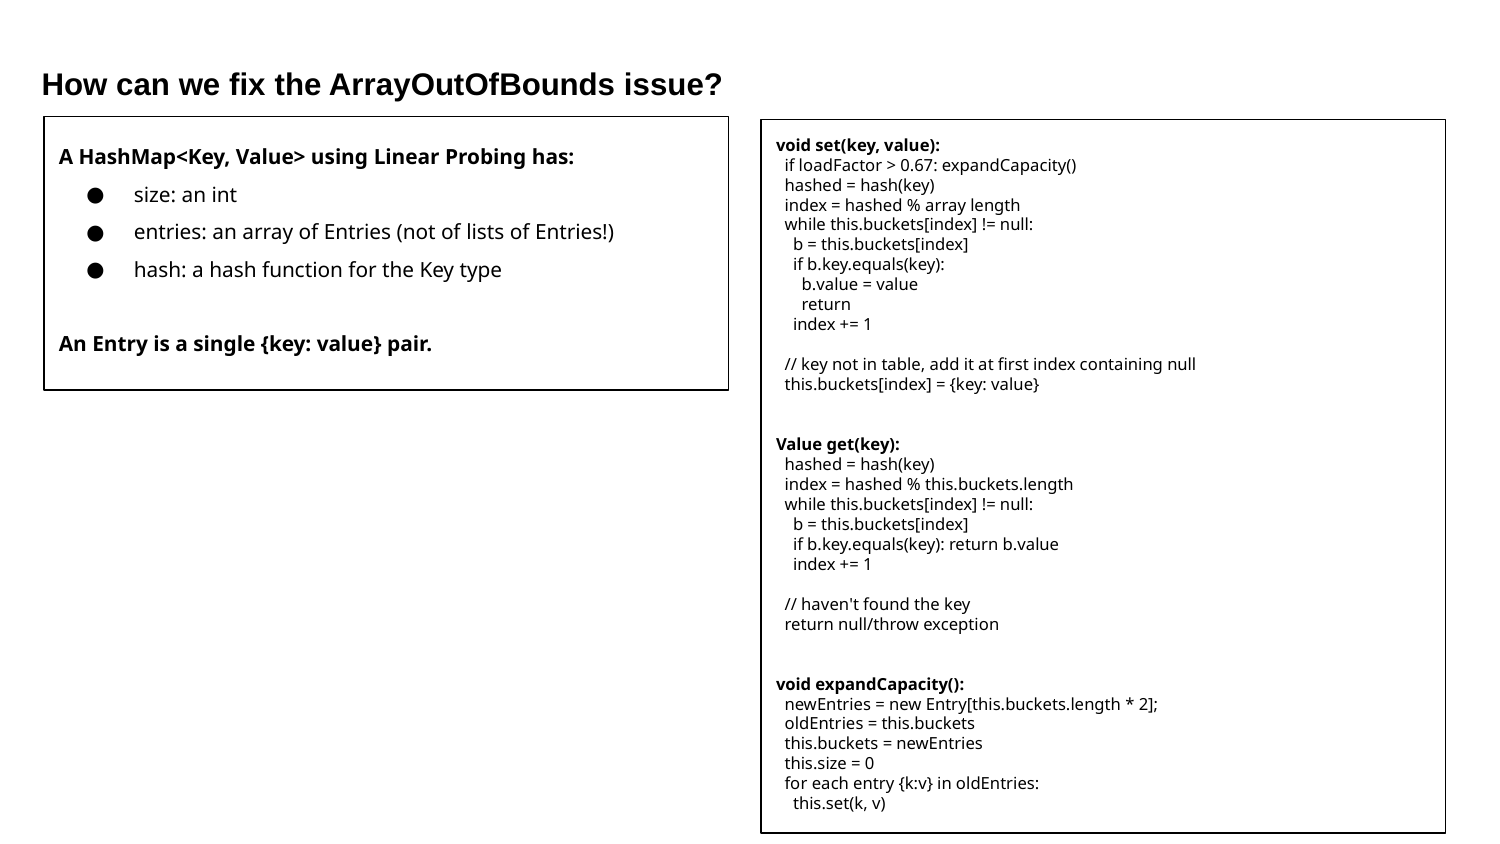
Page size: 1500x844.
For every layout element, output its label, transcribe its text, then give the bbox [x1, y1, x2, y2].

text_box A HashMap<Key, Value> using Linear Probing has: size: an int entries: an array of Entries (not of lists of Entries!) hash: a hash function for the Key type An Entry is a single {key: value} pair. [44, 116, 729, 391]
text_box How can we fix the ArrayOutOfBounds issue? [26, 44, 1483, 127]
text_box void set(key, value): if loadFactor > 0.67: expandCapacity() hashed = hash(key) index = hashed % array length while this.buckets[index] != null: b = this.buckets[index] if b.key.equals(key): b.value = value return index += 1 // key not in table, add it at first index containing null this.buckets[index] = {key: value} Value get(key): hashed = hash(key) index = hashed % this.buckets.length while this.buckets[index] != null: b = this.buckets[index] if b.key.equals(key): return b.value index += 1 // haven't found the key return null/throw exception void expandCapacity(): newEntries = new Entry[this.buckets.length * 2]; oldEntries = this.buckets this.buckets = newEntries this.size = 0 for each entry {k:v} in oldEntries: this.set(k, v) [761, 127, 1446, 833]
